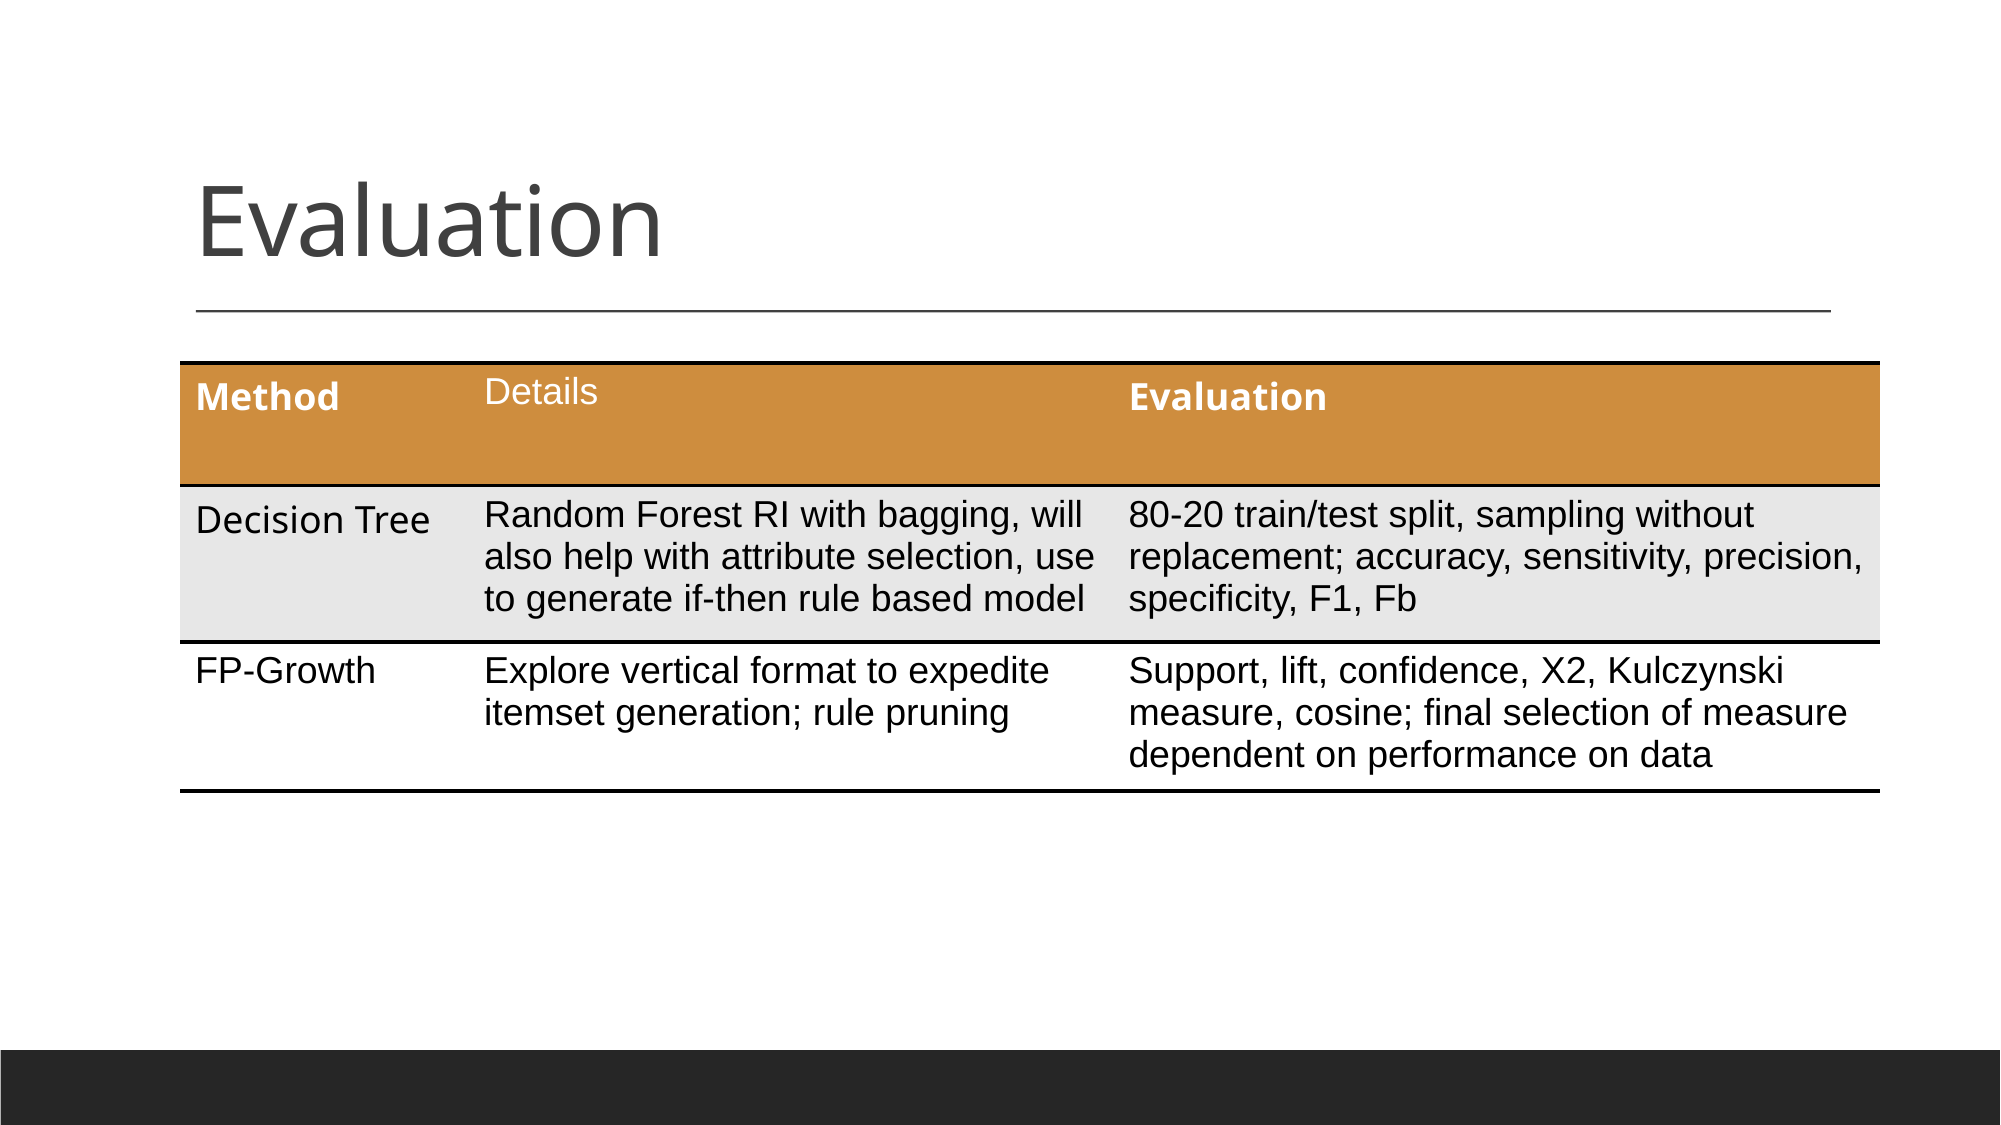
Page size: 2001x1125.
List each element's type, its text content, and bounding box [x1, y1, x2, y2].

table_header Evaluation [1114, 365, 1880, 484]
table_cell 80-20 train/test split, sampling without replacement; accuracy, sensitivity, precision, specificity, F1, Fb [1114, 487, 1880, 640]
table_header Method [180, 365, 469, 484]
table_cell FP-Growth [180, 644, 469, 789]
table_cell Random Forest RI with bagging, will also help with attribute selection, use to generate if-then rule based model [469, 487, 1114, 640]
table_cell Decision Tree [180, 487, 469, 640]
table_cell Support, lift, confidence, Χ2, Kulczynski measure, cosine; final selection of measure dependent on performance on data [1114, 644, 1880, 789]
title Evaluation [180, 47, 1830, 285]
table_cell Explore vertical format to expedite itemset generation; rule pruning [469, 644, 1114, 789]
table_header Details [469, 365, 1114, 484]
